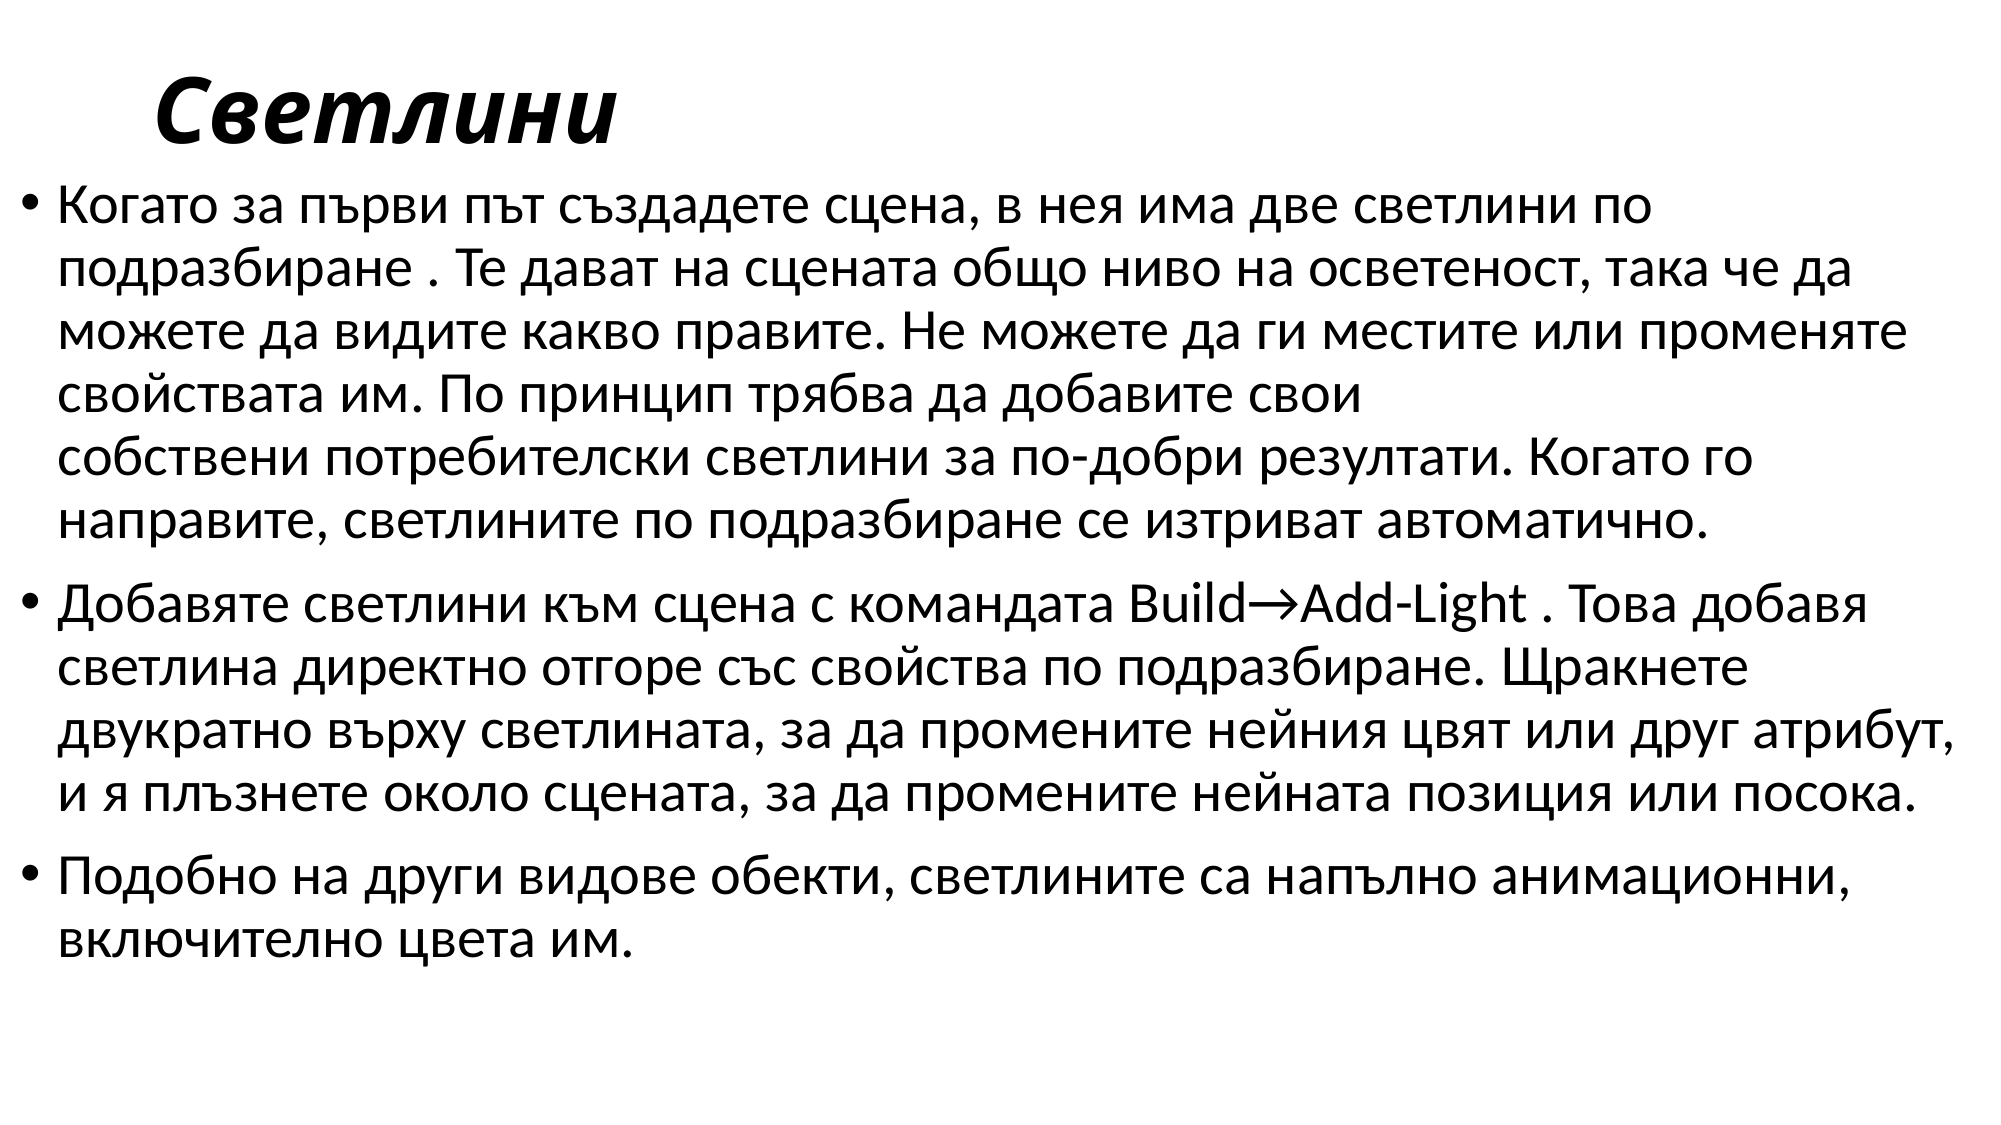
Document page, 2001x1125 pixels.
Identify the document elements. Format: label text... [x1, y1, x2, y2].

list Когато за първи път създадете сцена, в нея има две светлини по подразбиране . Те дават на сцената общо ниво на осветеност, така че да можете да видите какво правите. Не можете да ги местите или променяте свойствата им. По принцип трябва да добавите свои собствени потребителски светлини за по-добри резултати. Когато го направите, светлините по подразбиране се изтриват автоматично. Добавяте светлини към сцена с командата Build→Add-Light . Това добавя светлина директно отгоре със свойства по подразбиране. Щракнете двукратно върху светлината, за да промените нейния цвят или друг атрибут, и я плъзнете около сцената, за да промените нейната позиция или посока. Подобно на други видове обекти, светлините са напълно анимационни, включително цвета им. [5, 166, 2000, 826]
title Светлини [137, 59, 1863, 166]
